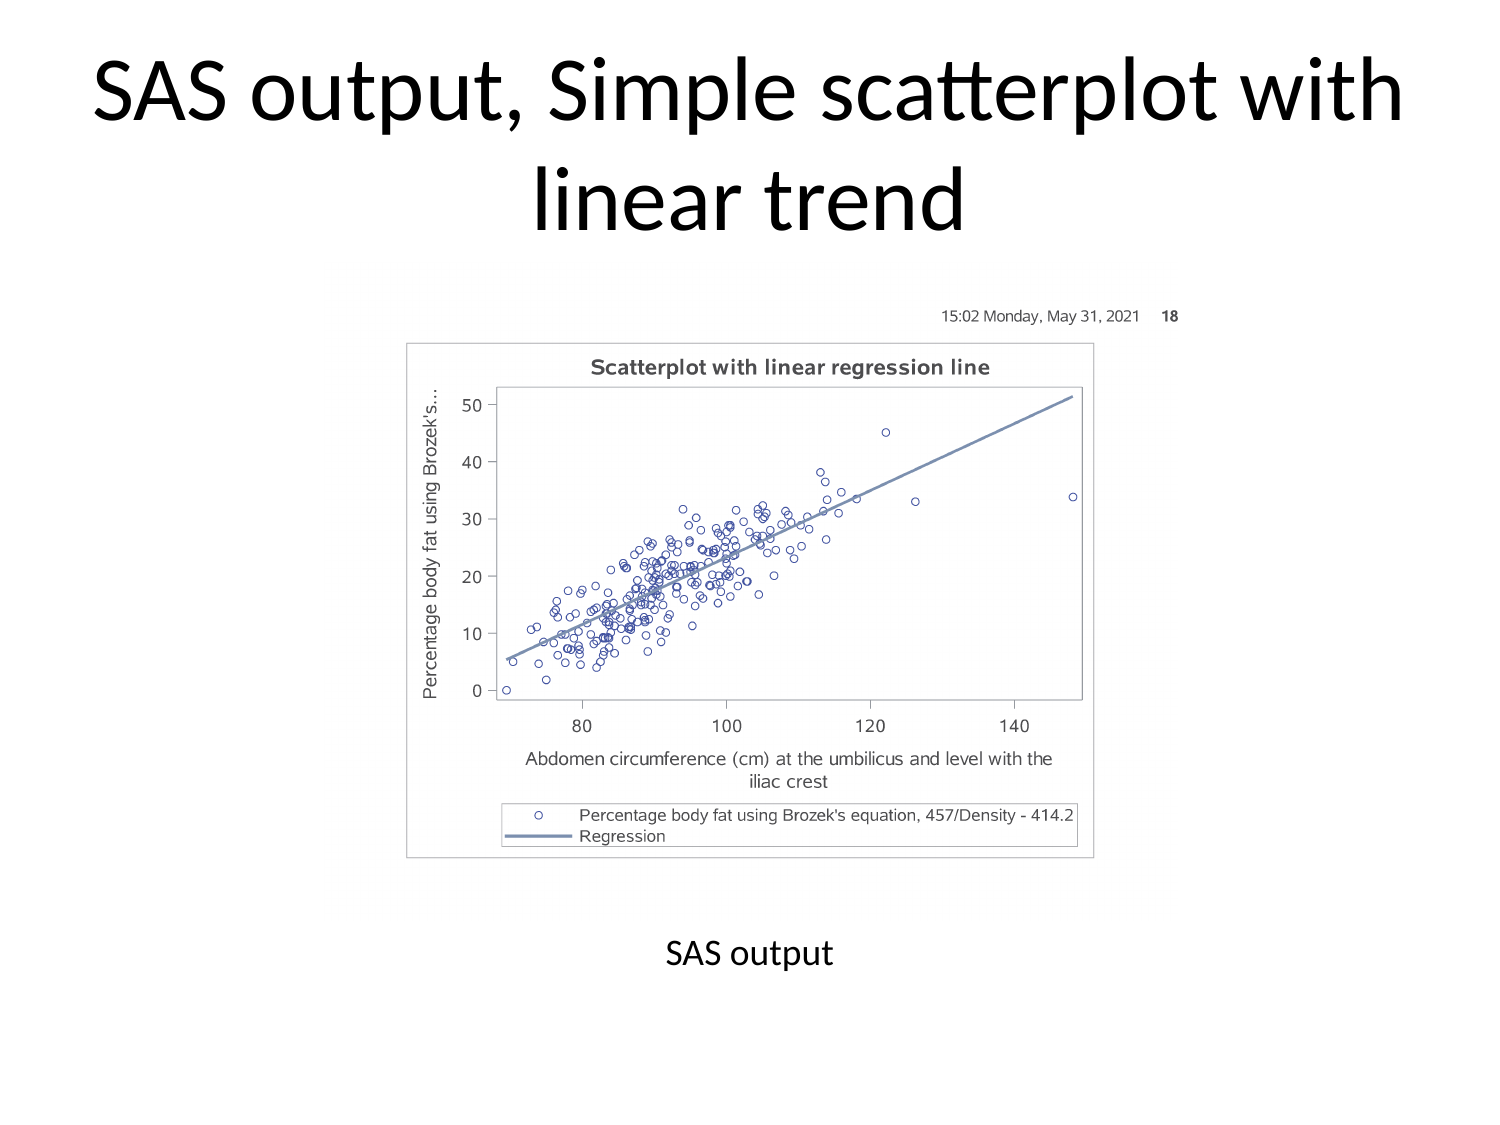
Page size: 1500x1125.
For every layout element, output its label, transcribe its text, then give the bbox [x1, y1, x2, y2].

picture [324, 262, 1178, 921]
title SAS output, Simple scatterplot with linear trend [75, 45, 1425, 233]
text_box SAS output [74, 920, 1425, 1005]
